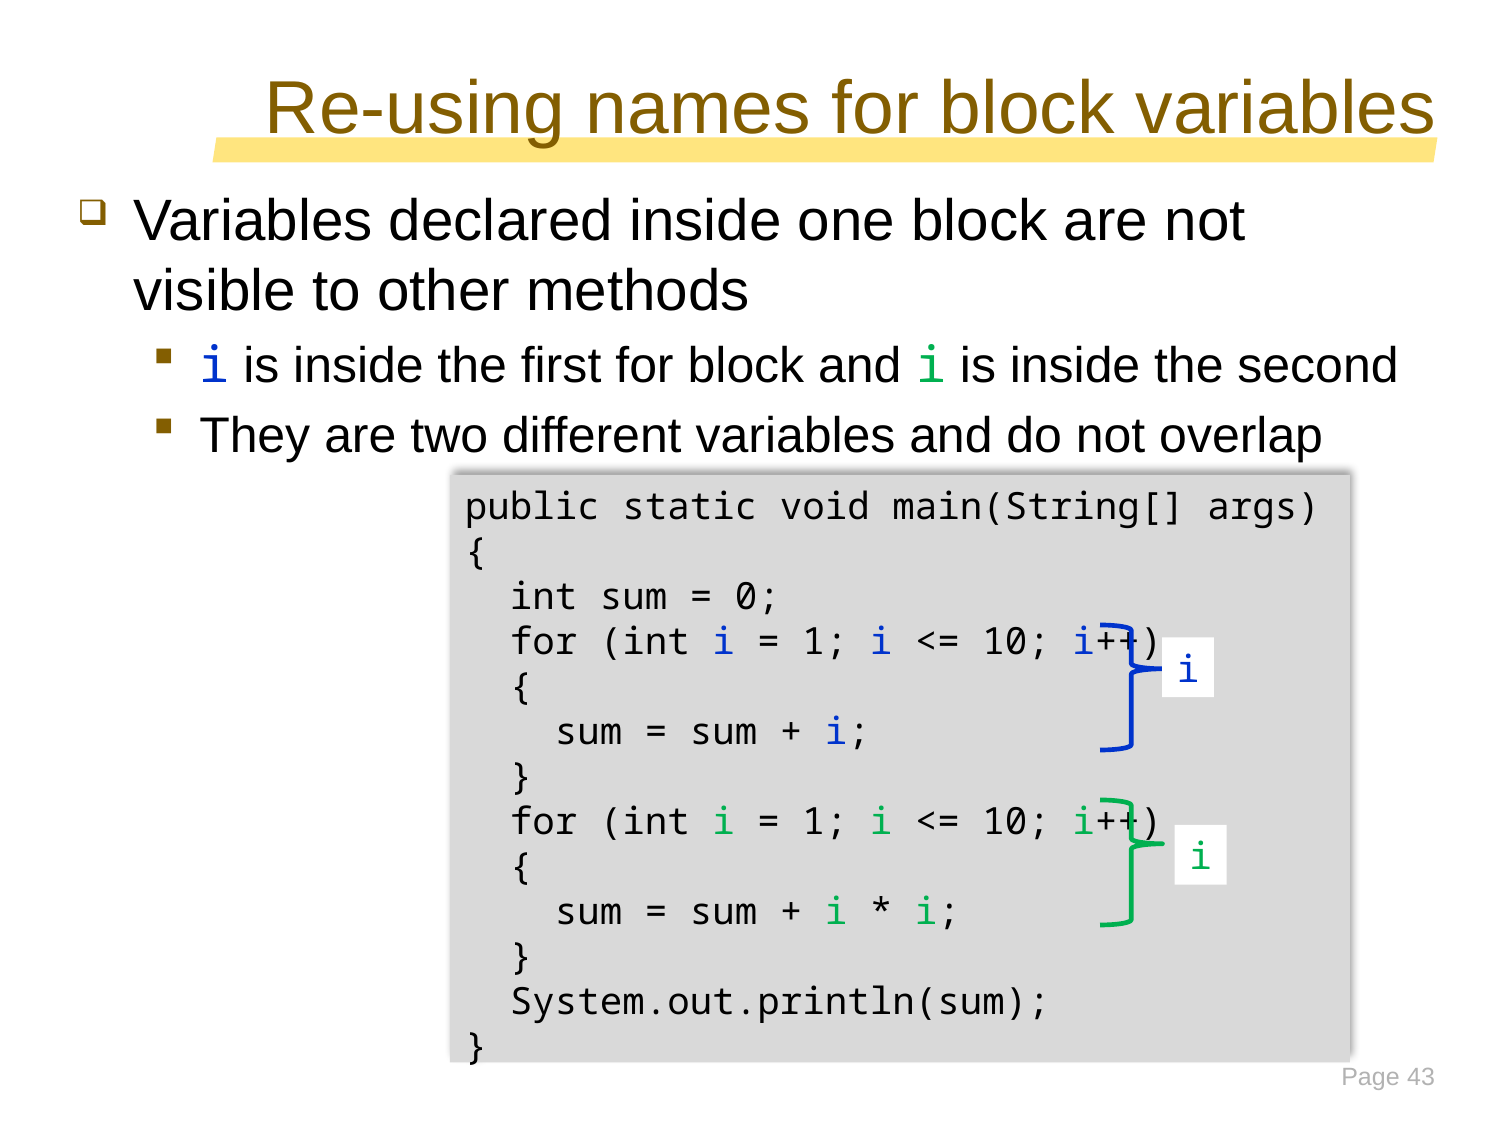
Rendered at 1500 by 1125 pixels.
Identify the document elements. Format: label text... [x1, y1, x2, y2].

list Variables declared inside one block are not visible to other methods i is inside the first for block and i is inside the second They are two different variables and do not overlap [62, 174, 1426, 526]
text_box [49, 412, 575, 538]
text_box public static void main(String[] args) { int sum = 0; for (int i = 1; i <= 10; i++) { sum = sum + i; } for (int i = 1; i <= 10; i++) { sum = sum + i * i; } System.out.println(sum); } [449, 474, 1350, 1063]
text_box i [1174, 824, 1227, 885]
title Re-using names for block variables [249, 44, 1463, 163]
text_box i [1162, 637, 1214, 698]
text_box [1100, 799, 1164, 926]
slide_number Page 43 [1187, 1050, 1450, 1100]
text_box [1100, 624, 1162, 751]
